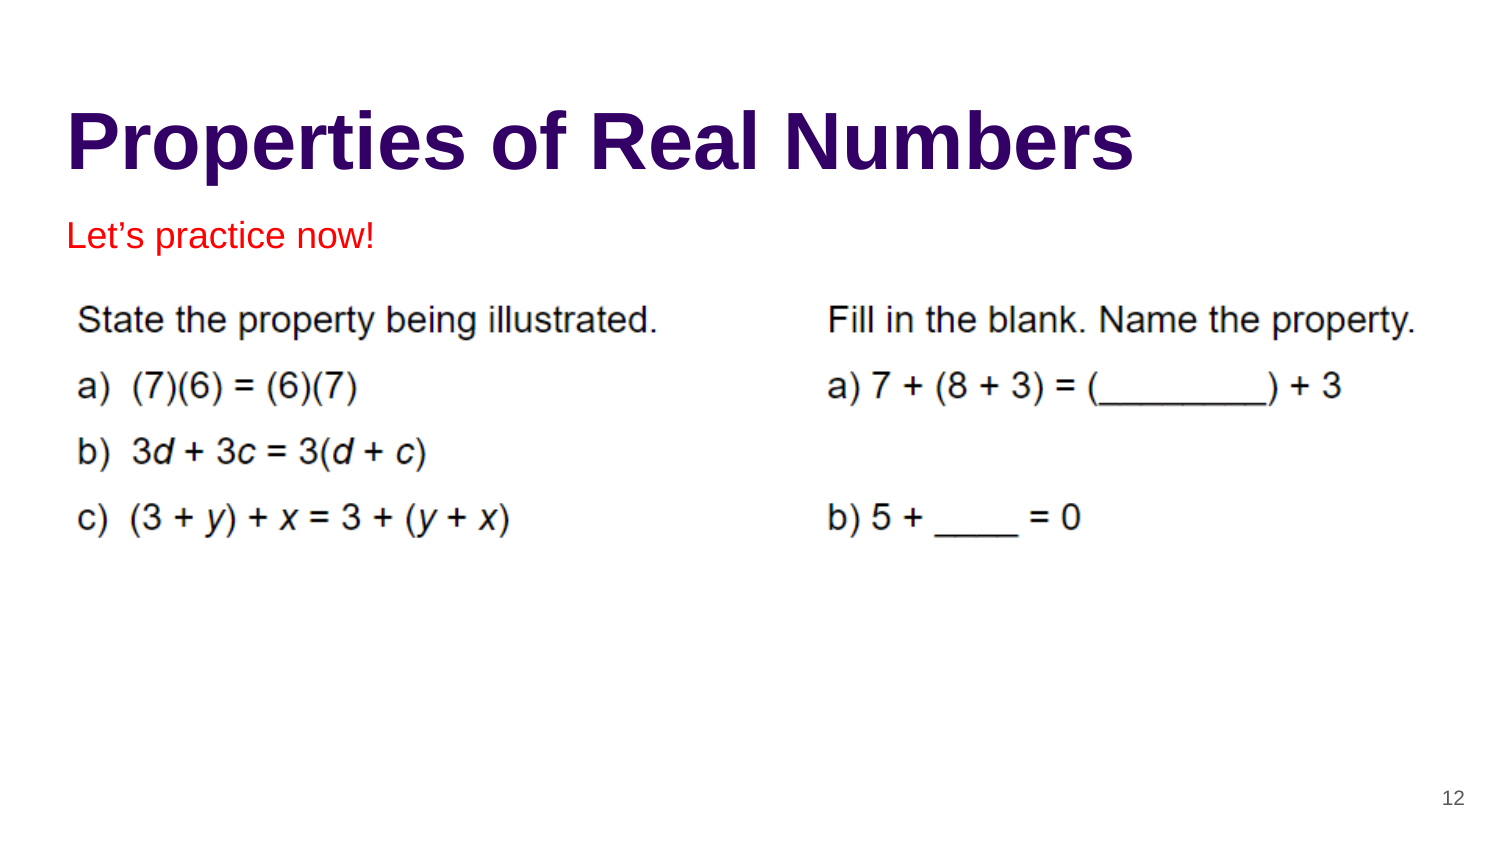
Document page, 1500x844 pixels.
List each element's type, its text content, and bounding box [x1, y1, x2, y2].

list Let’s practice now! [51, 189, 1449, 750]
picture [70, 295, 1430, 549]
slide_number ‹#› [1389, 764, 1480, 830]
title Properties of Real Numbers [51, 72, 1449, 167]
